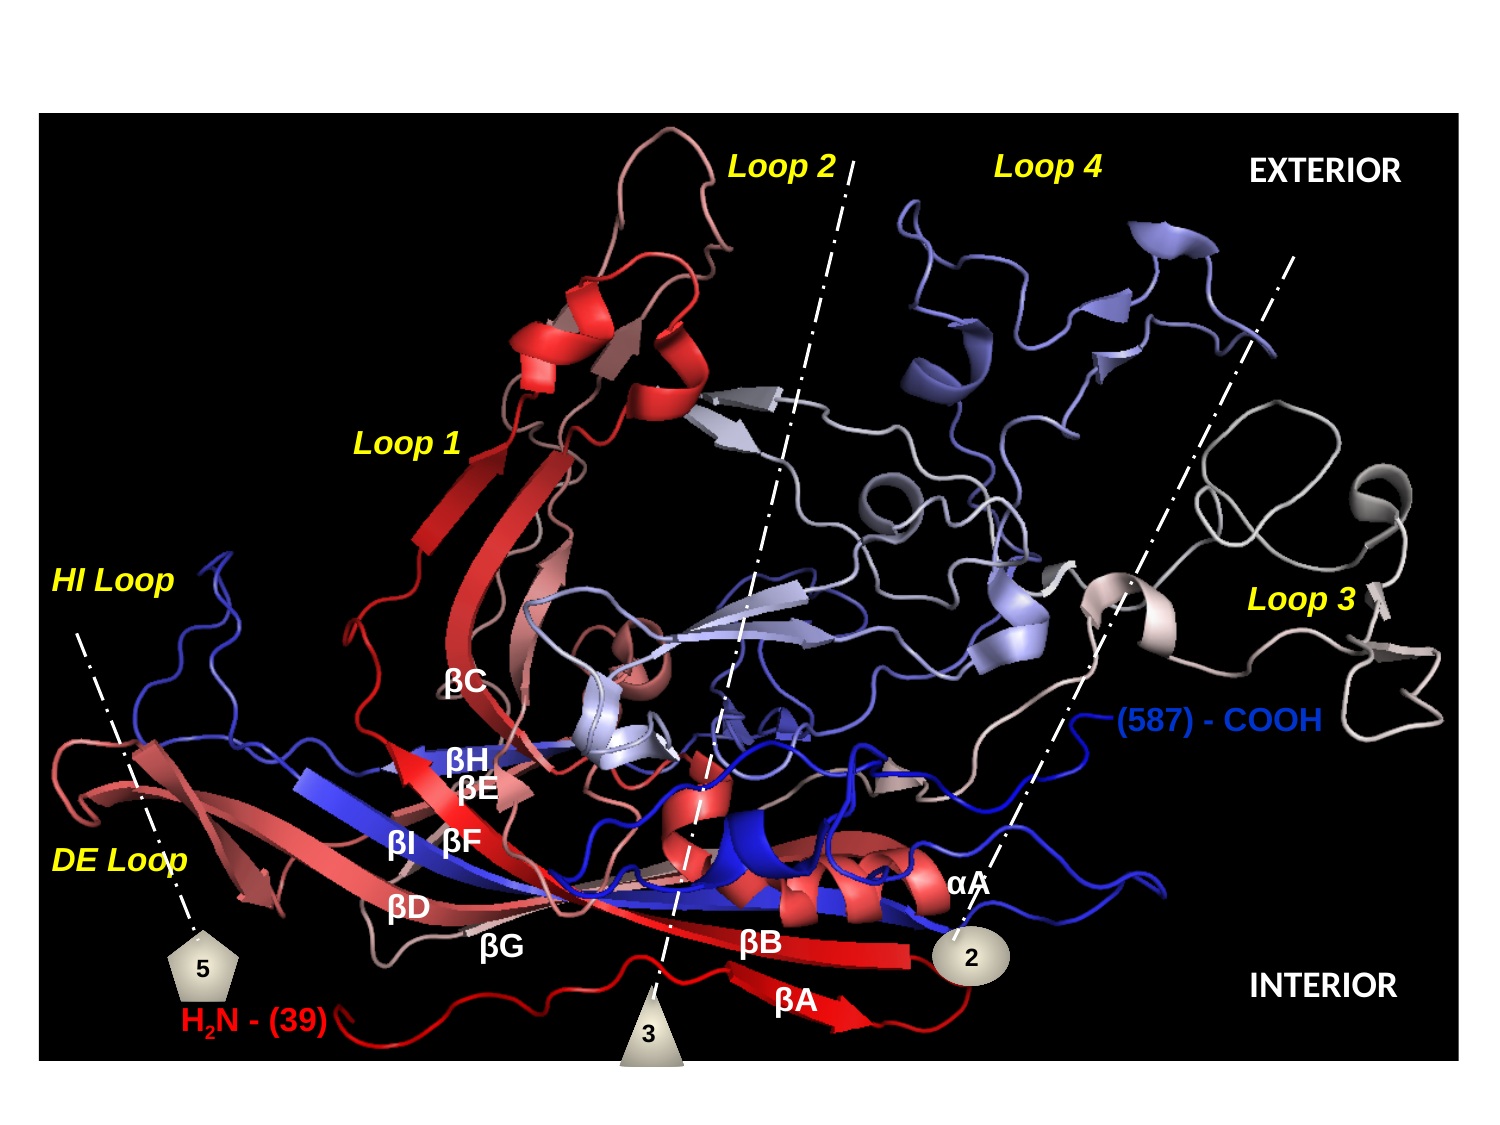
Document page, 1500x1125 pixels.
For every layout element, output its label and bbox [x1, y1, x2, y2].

picture [38, 113, 1459, 1061]
text_box [76, 633, 199, 941]
text_box [952, 256, 1295, 941]
text_box [652, 160, 854, 1000]
